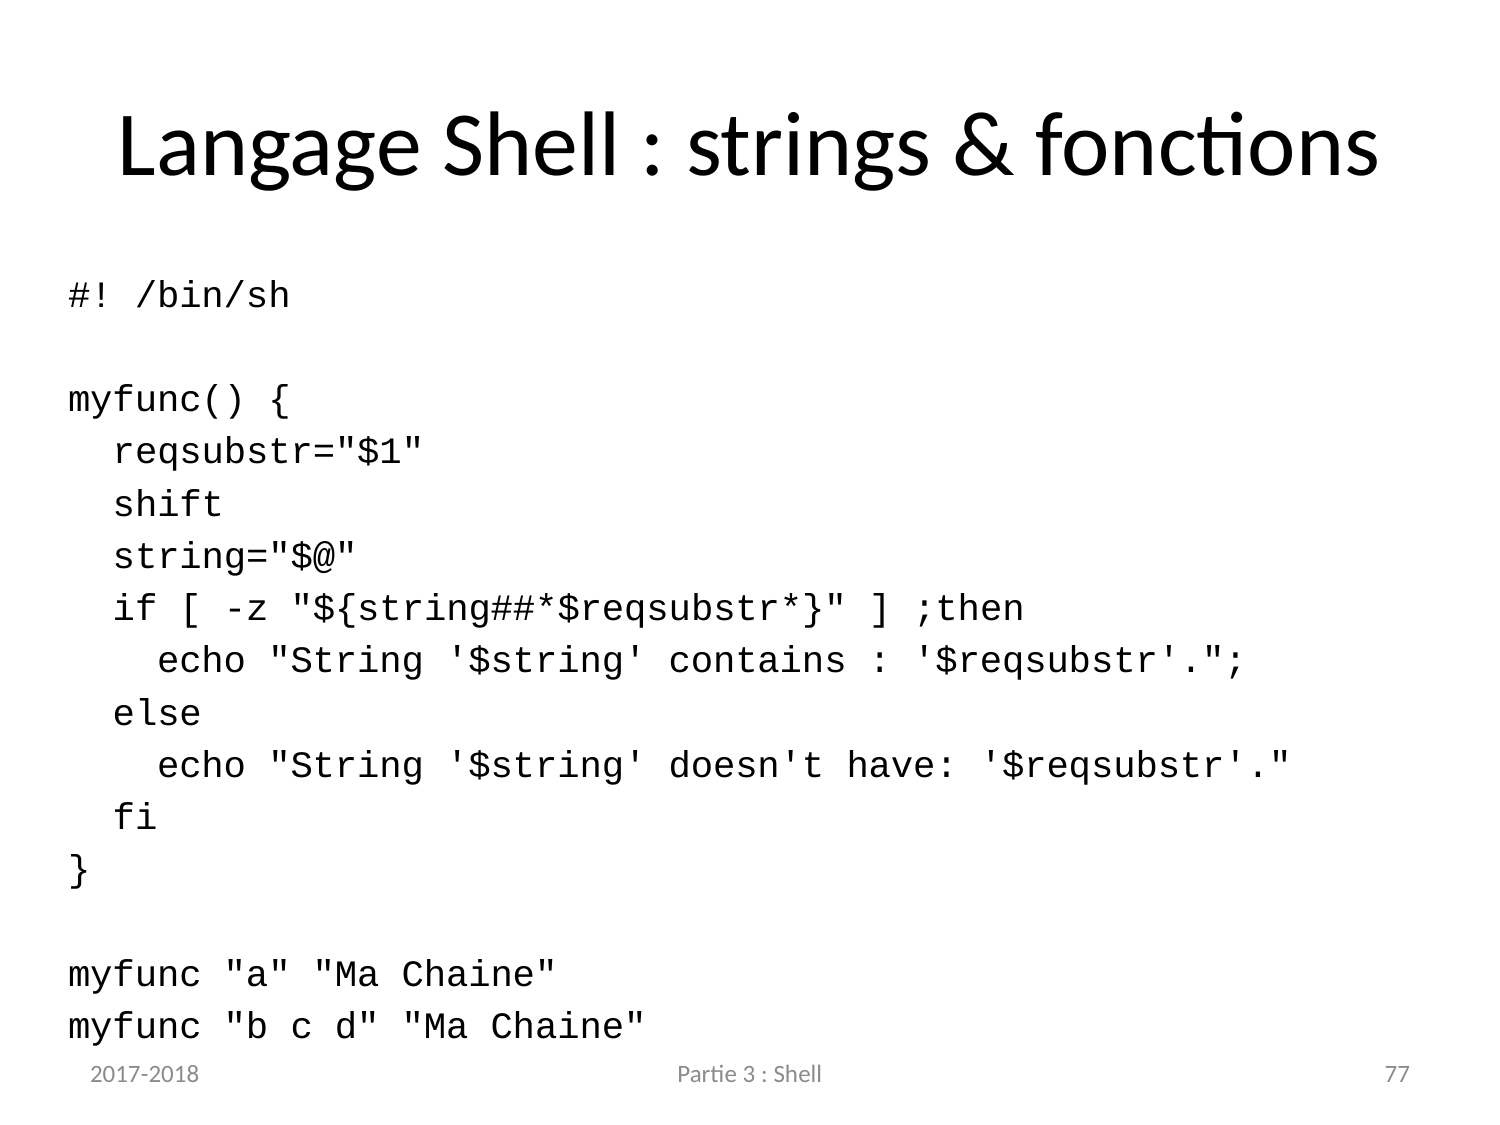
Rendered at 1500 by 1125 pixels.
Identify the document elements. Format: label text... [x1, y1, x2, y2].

footer Partie 3 : Shell [512, 1042, 988, 1103]
title Langage Shell : strings & fonctions [75, 45, 1425, 233]
slide_number 2017-2018 [75, 1042, 425, 1103]
list #! /bin/sh myfunc() { reqsubstr="$1" shift string="$@" if [ -z "${string##*$reqsubstr*}" ] ;then echo "String '$string' contains : '$reqsubstr'."; else echo "String '$string' doesn't have: '$reqsubstr'." fi } myfunc "a" "Ma Chaine" myfunc "b c d" "Ma Chaine" [53, 262, 1461, 1059]
slide_number 77 [1074, 1042, 1425, 1103]
